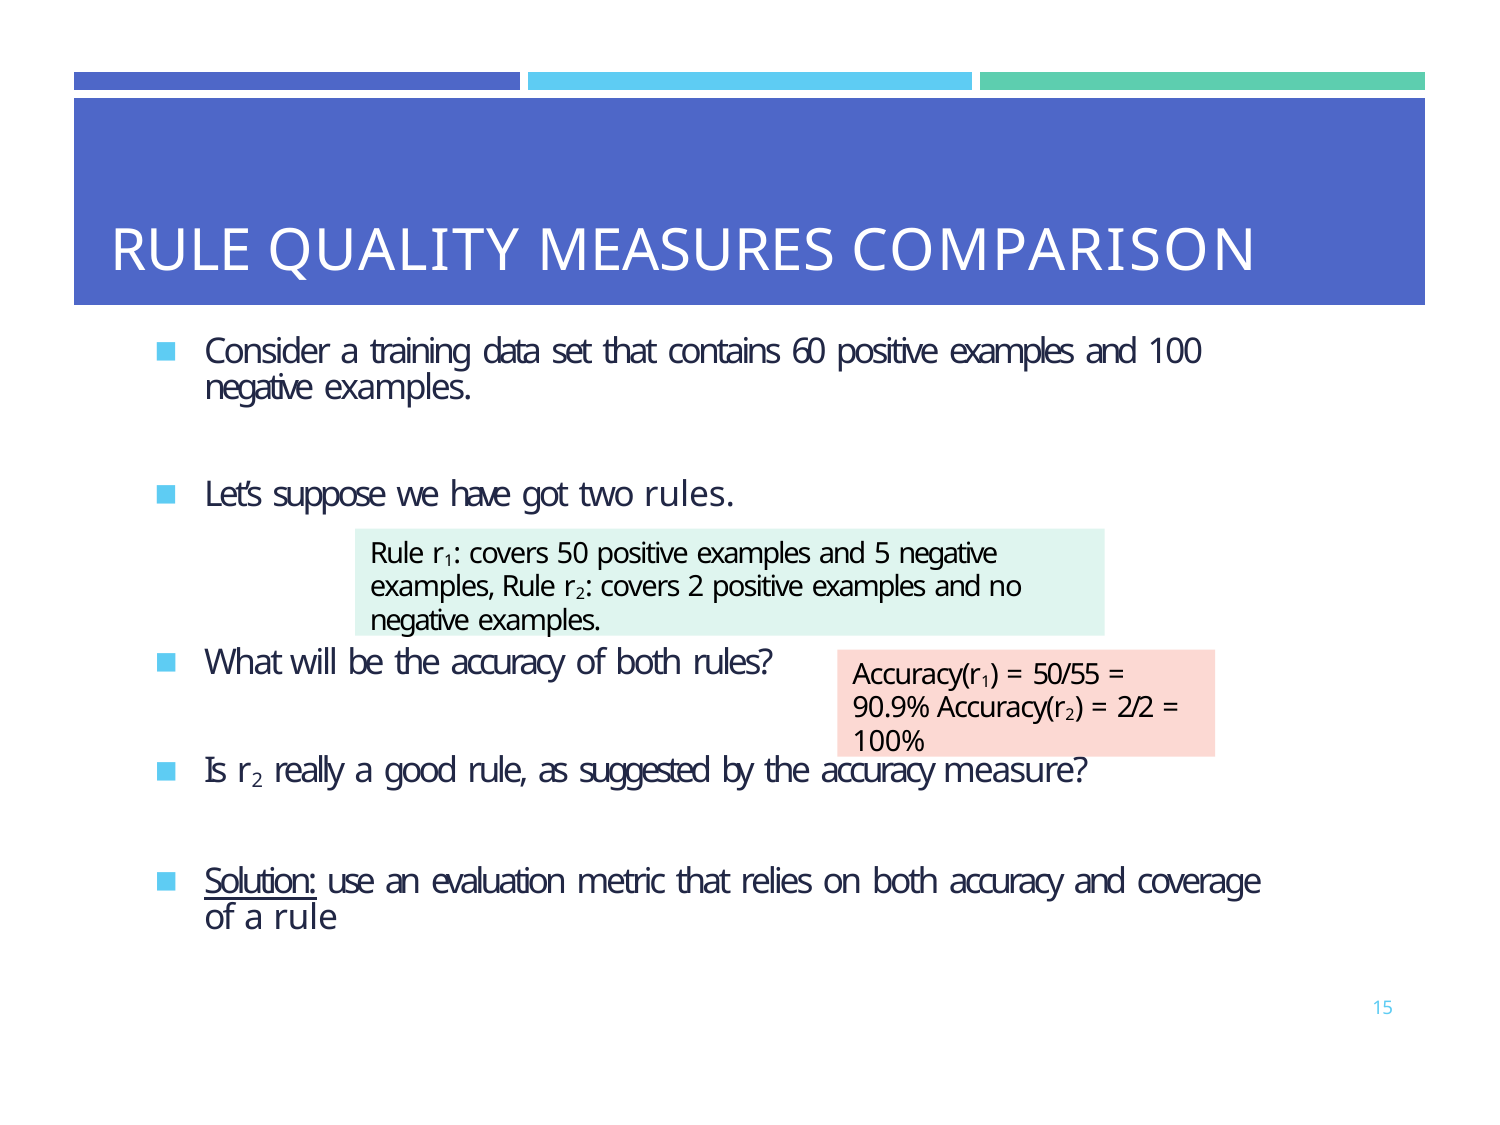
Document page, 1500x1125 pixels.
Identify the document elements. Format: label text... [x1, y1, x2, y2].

text_box Is r2 really a good rule, as suggested by the accuracy measure? Solution: use an evaluation metric that relies on both accuracy and coverage of a rule [145, 744, 1299, 937]
text_box What will be the accuracy of both rules? [151, 637, 789, 682]
table_header [528, 72, 972, 90]
table_header [74, 72, 520, 90]
table_cell RULE QUALITY MEASURES COMPARISON [74, 98, 1425, 305]
text_box Rule r1: covers 50 positive examples and 5 negative examples, Rule r2: covers 2 positive examples and no negative examples. [355, 528, 1105, 636]
slide_number 15 [1365, 995, 1400, 1125]
text_box Consider a training data set that contains 60 positive examples and 100 negative examples. Let’s suppose we have got two rules. [151, 326, 1230, 514]
text_box Accuracy(r1) = 50/55 = 90.9% Accuracy(r2) = 2/2 = 100% [837, 649, 1216, 757]
table_header [980, 72, 1425, 90]
